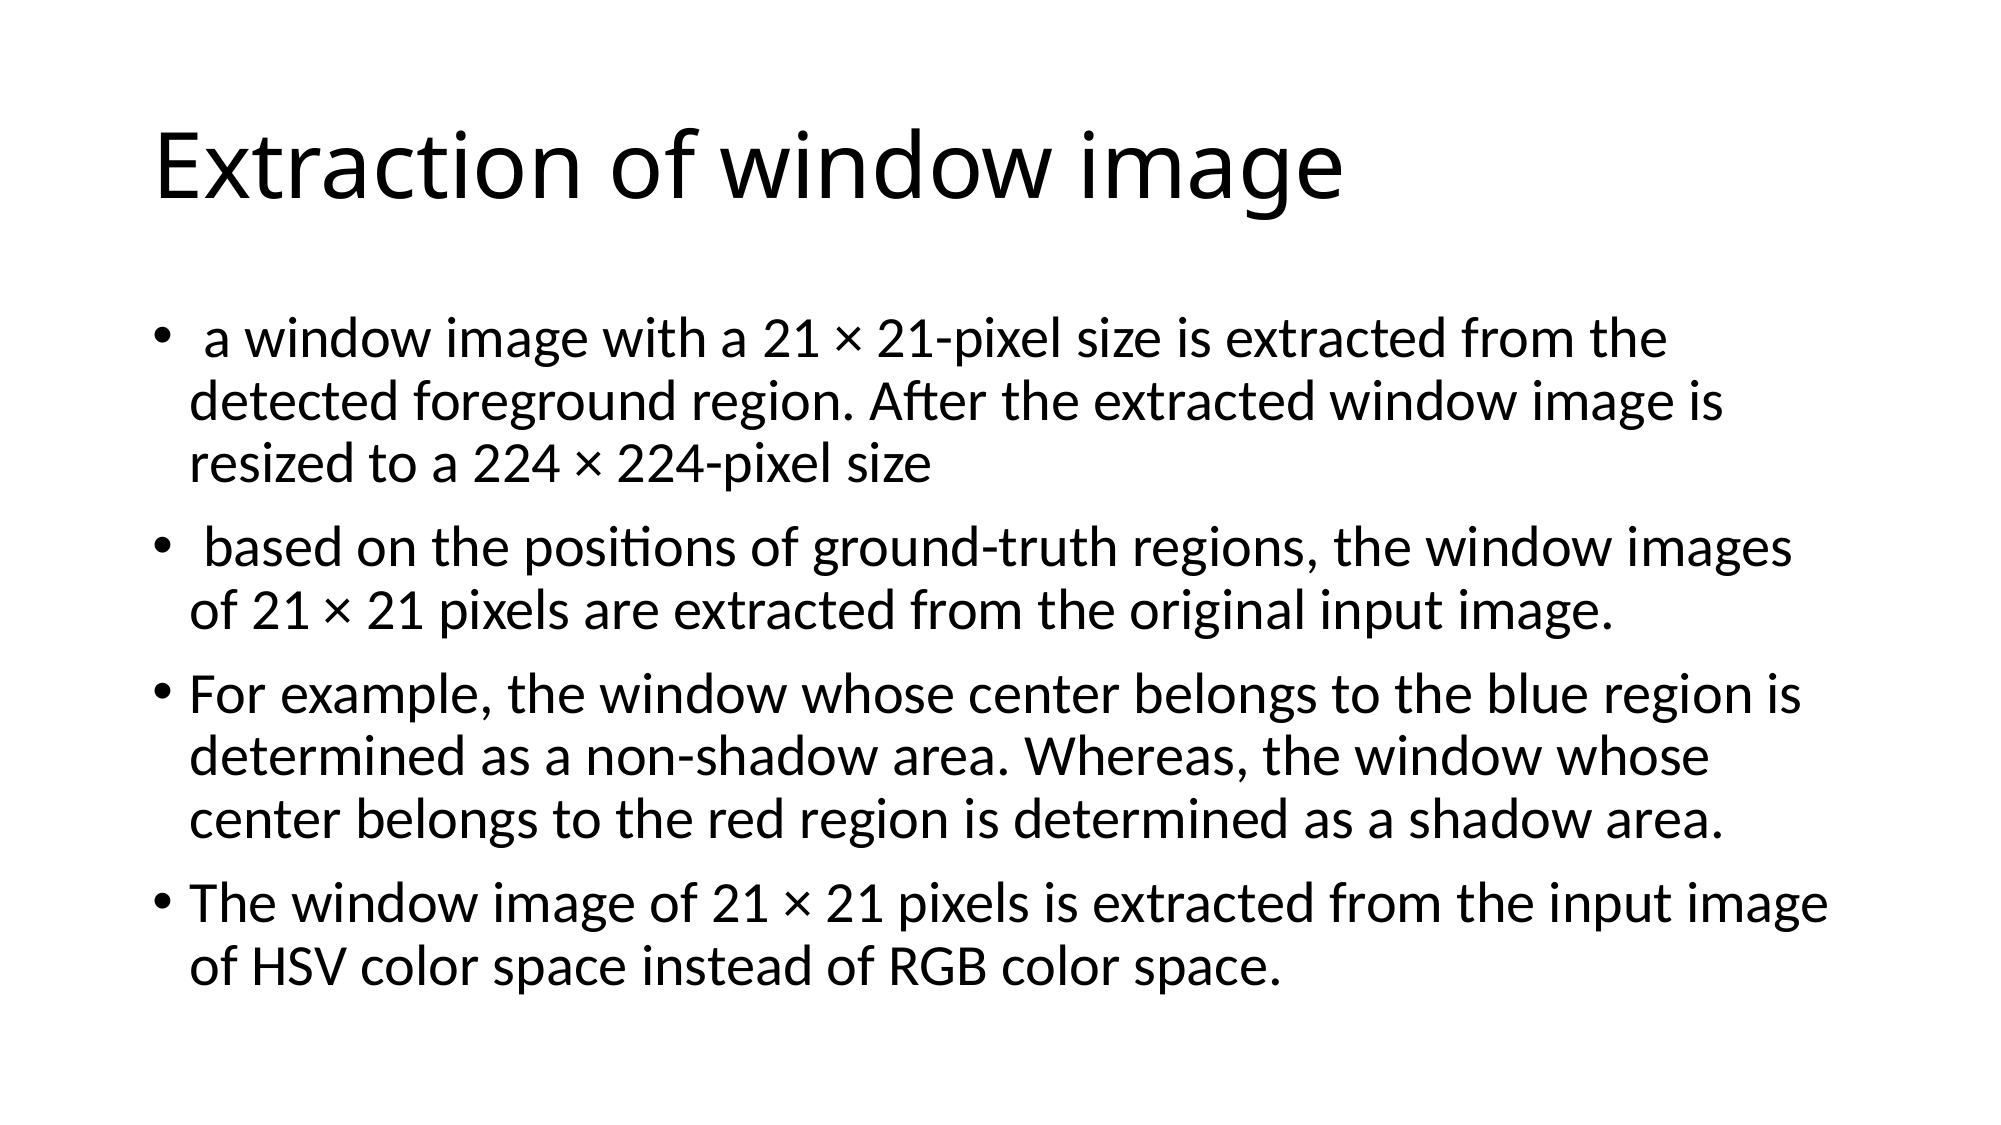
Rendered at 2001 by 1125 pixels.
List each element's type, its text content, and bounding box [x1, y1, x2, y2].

list a window image with a 21 × 21-pixel size is extracted from the detected foreground region. After the extracted window image is resized to a 224 × 224-pixel size based on the positions of ground-truth regions, the window images of 21 × 21 pixels are extracted from the original input image. For example, the window whose center belongs to the blue region is determined as a non-shadow area. Whereas, the window whose center belongs to the red region is determined as a shadow area. The window image of 21 × 21 pixels is extracted from the input image of HSV color space instead of RGB color space. [137, 299, 1863, 1014]
title Extraction of window image [137, 59, 1863, 278]
